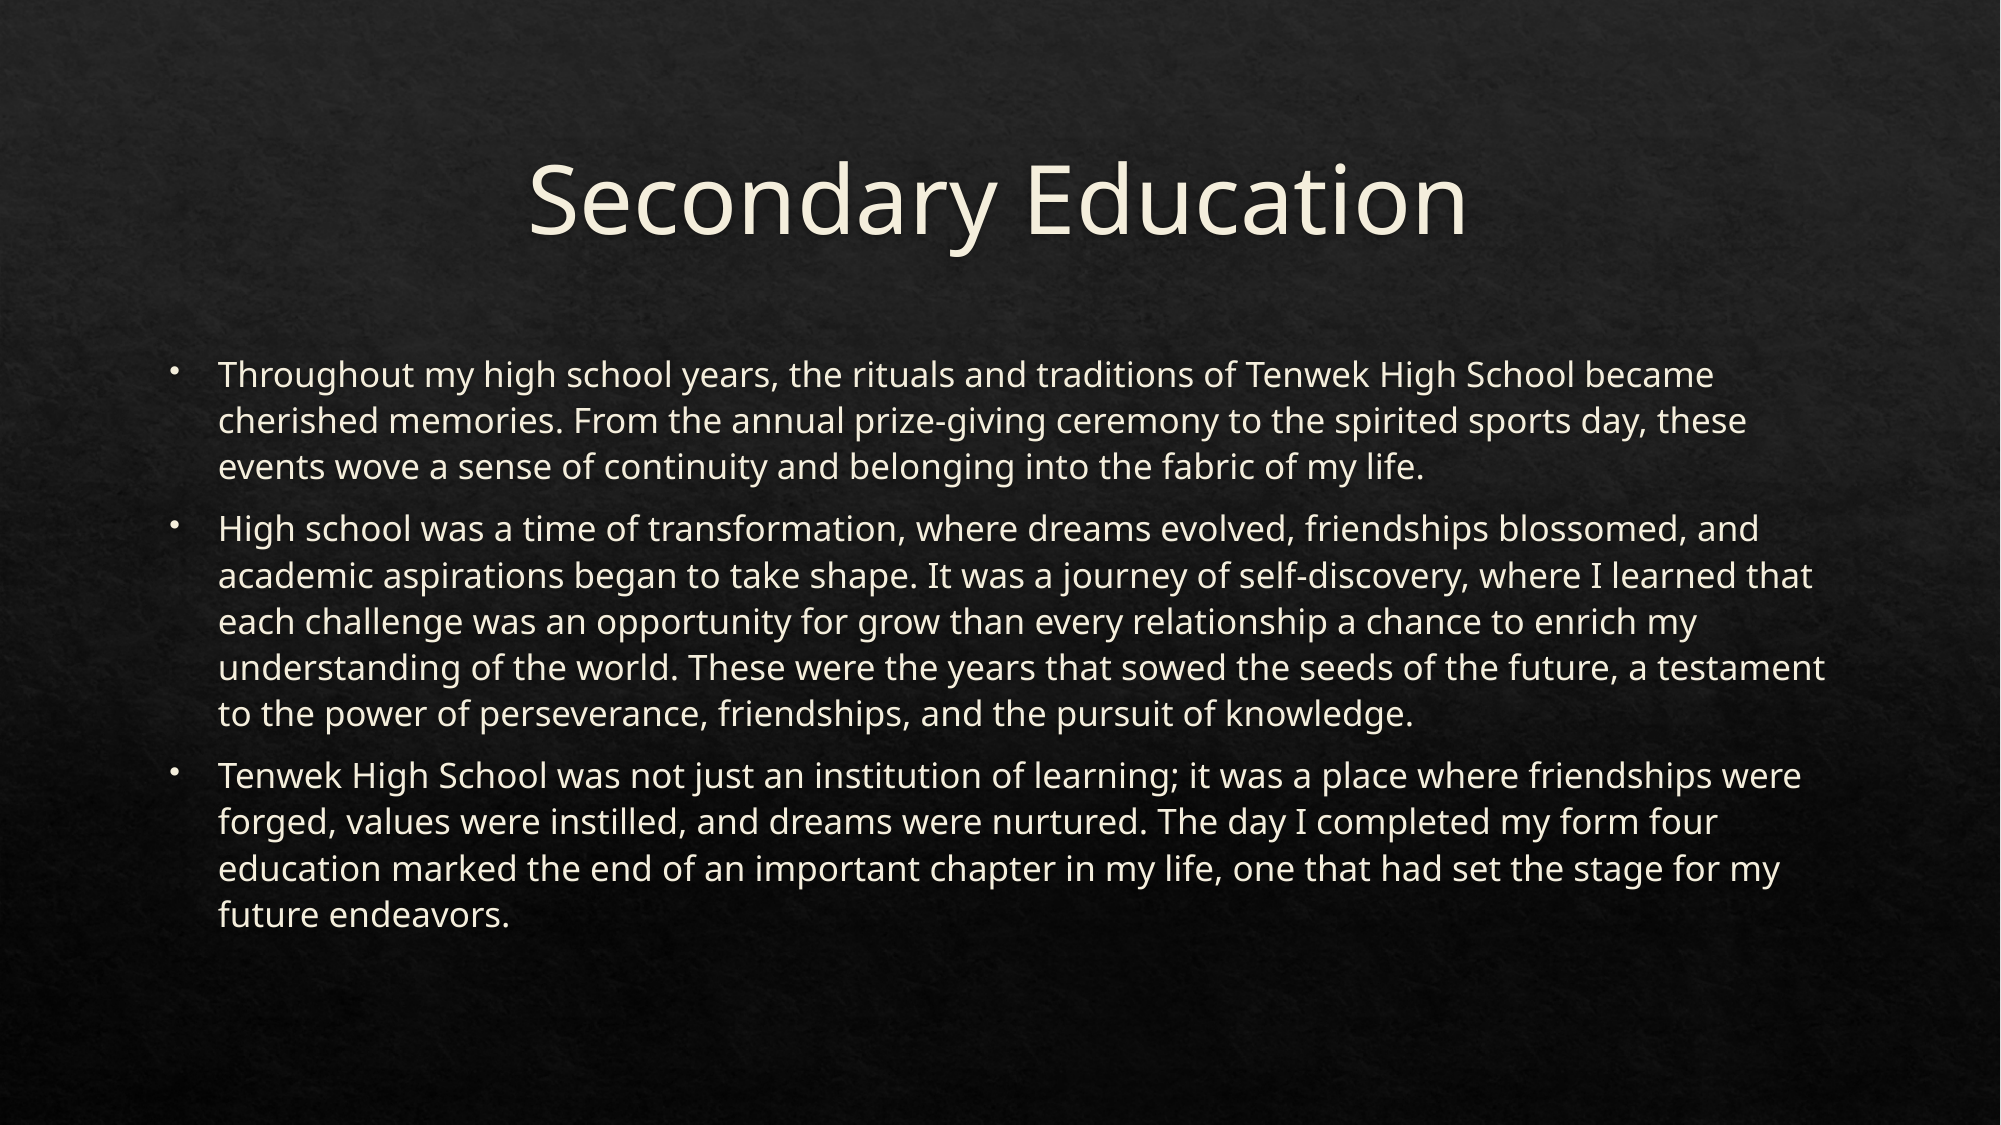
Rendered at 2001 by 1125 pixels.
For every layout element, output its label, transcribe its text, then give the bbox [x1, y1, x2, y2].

list Throughout my high school years, the rituals and traditions of Tenwek High School became cherished memories. From the annual prize-giving ceremony to the spirited sports day, these events wove a sense of continuity and belonging into the fabric of my life. High school was a time of transformation, where dreams evolved, friendships blossomed, and academic aspirations began to take shape. It was a journey of self-discovery, where I learned that each challenge was an opportunity for grow than every relationship a chance to enrich my understanding of the world. These were the years that sowed the seeds of the future, a testament to the power of perseverance, friendships, and the pursuit of knowledge. Tenwek High School was not just an institution of learning; it was a place where friendships were forged, values were instilled, and dreams were nurtured. The day I completed my form four education marked the end of an important chapter in my life, one that had set the stage for my future endeavors. [149, 340, 1849, 950]
title Secondary Education [149, 99, 1849, 307]
